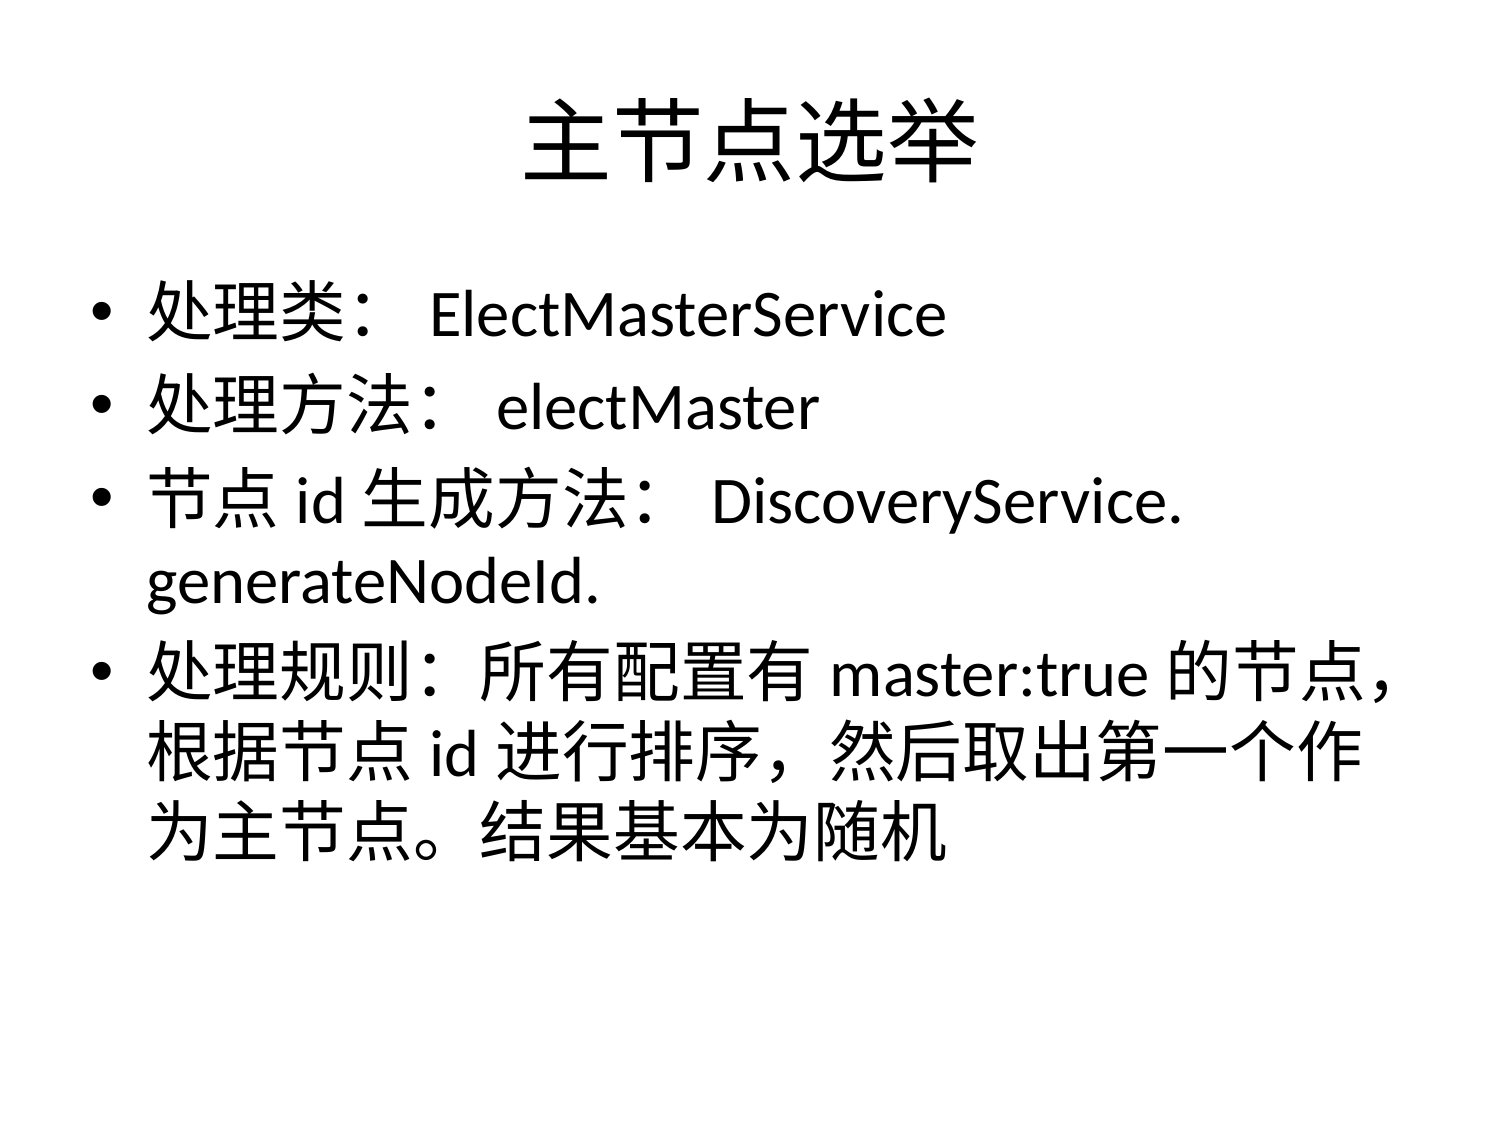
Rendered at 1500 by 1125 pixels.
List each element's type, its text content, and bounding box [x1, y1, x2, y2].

list 处理类：ElectMasterService 处理方法：electMaster 节点id生成方法：DiscoveryService. generateNodeId. 处理规则：所有配置有master:true的节点，根据节点id进行排序，然后取出第一个作为主节点。结果基本为随机 [75, 262, 1425, 1005]
title 主节点选举 [75, 45, 1425, 233]
